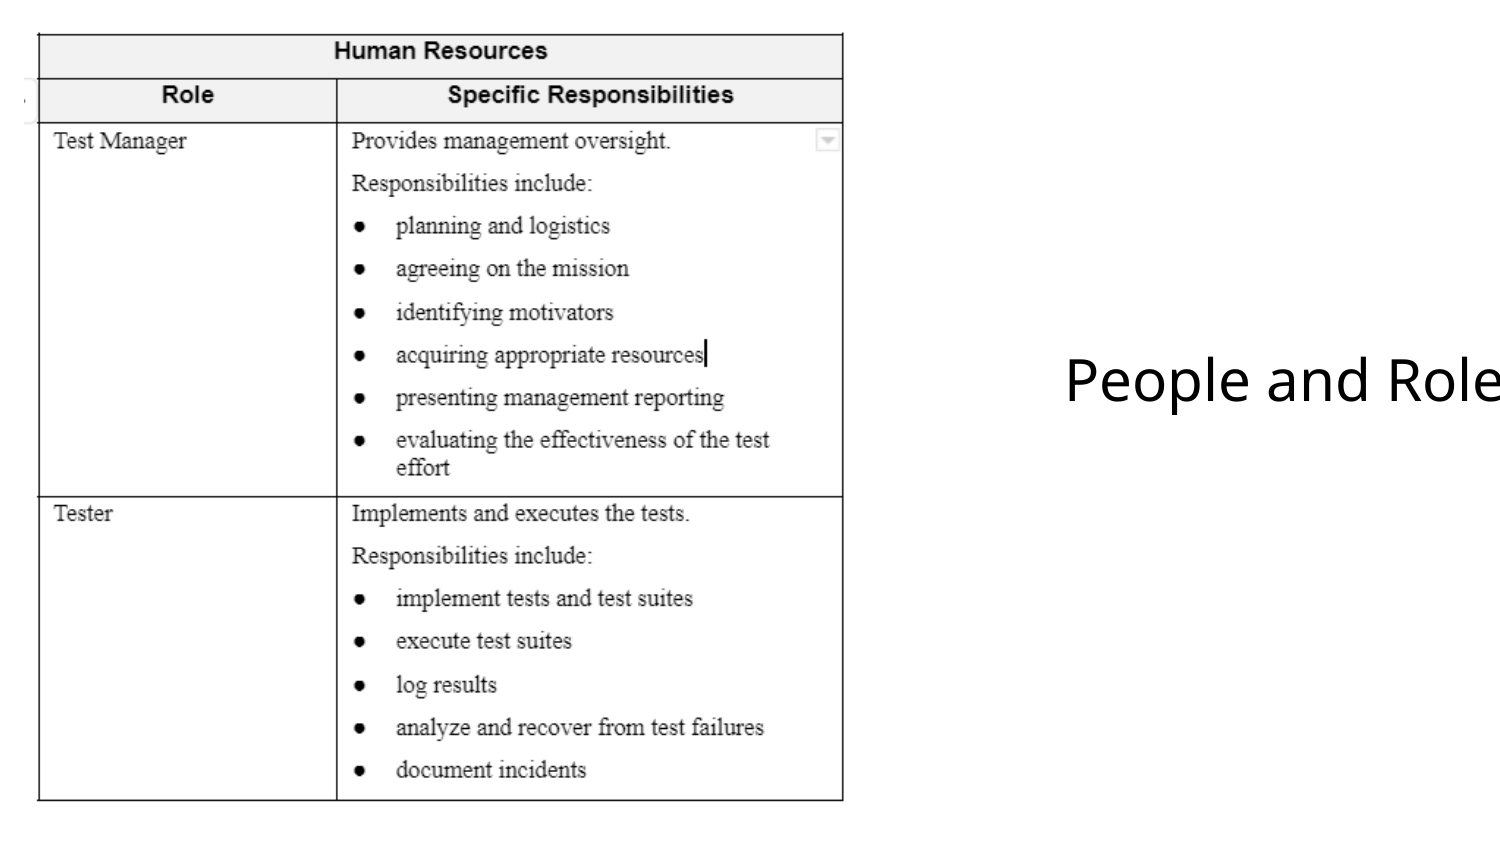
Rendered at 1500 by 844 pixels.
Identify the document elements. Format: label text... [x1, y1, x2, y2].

picture [24, 24, 876, 816]
text_box People and Roles [922, 342, 1500, 415]
